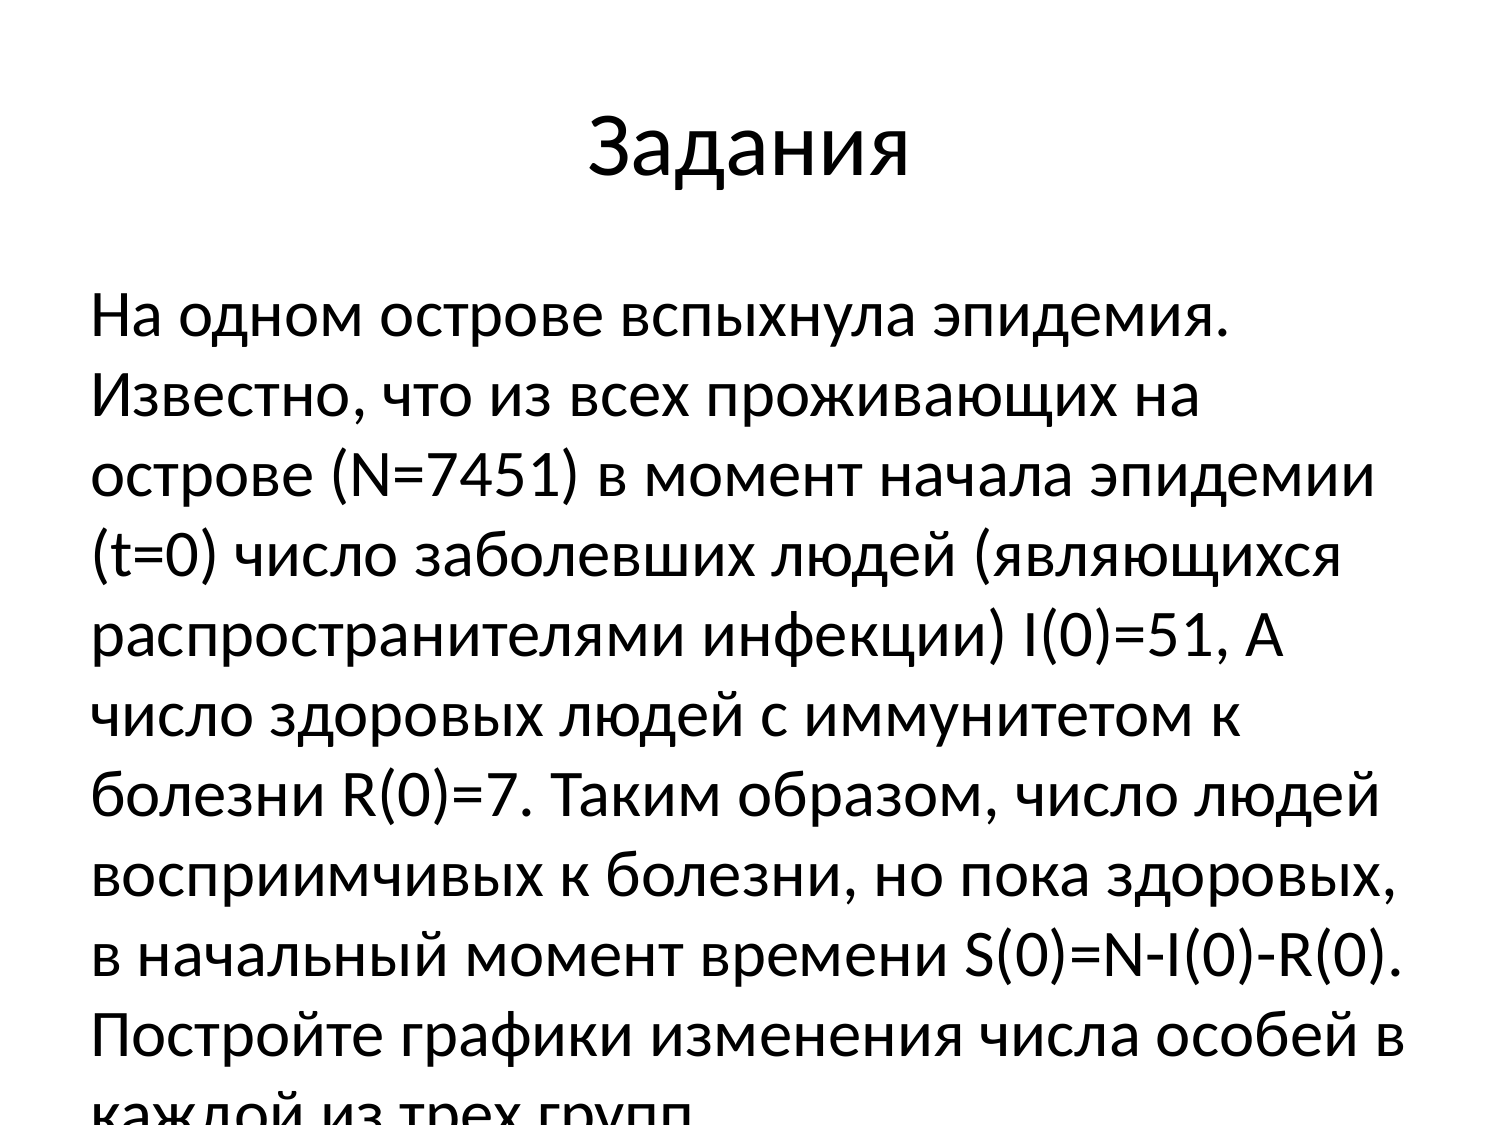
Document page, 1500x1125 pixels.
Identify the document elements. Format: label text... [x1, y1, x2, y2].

list На одном острове вспыхнула эпидемия. Известно, что из всех проживающих на острове (N=7451) в момент начала эпидемии (t=0) число заболевших людей (являющихся распространителями инфекции) I(0)=51, А число здоровых людей с иммунитетом к болезни R(0)=7. Таким образом, число людей восприимчивых к болезни, но пока здоровых, в начальный момент времени S(0)=N-I(0)-R(0). Постройте графики изменения числа особей в каждой из трех групп. Рассмотрите, как будет протекать эпидемия в случае: 1) если I(0)<=I* 2) если I(0)>I* [75, 262, 1425, 1005]
title Задания [75, 45, 1425, 233]
